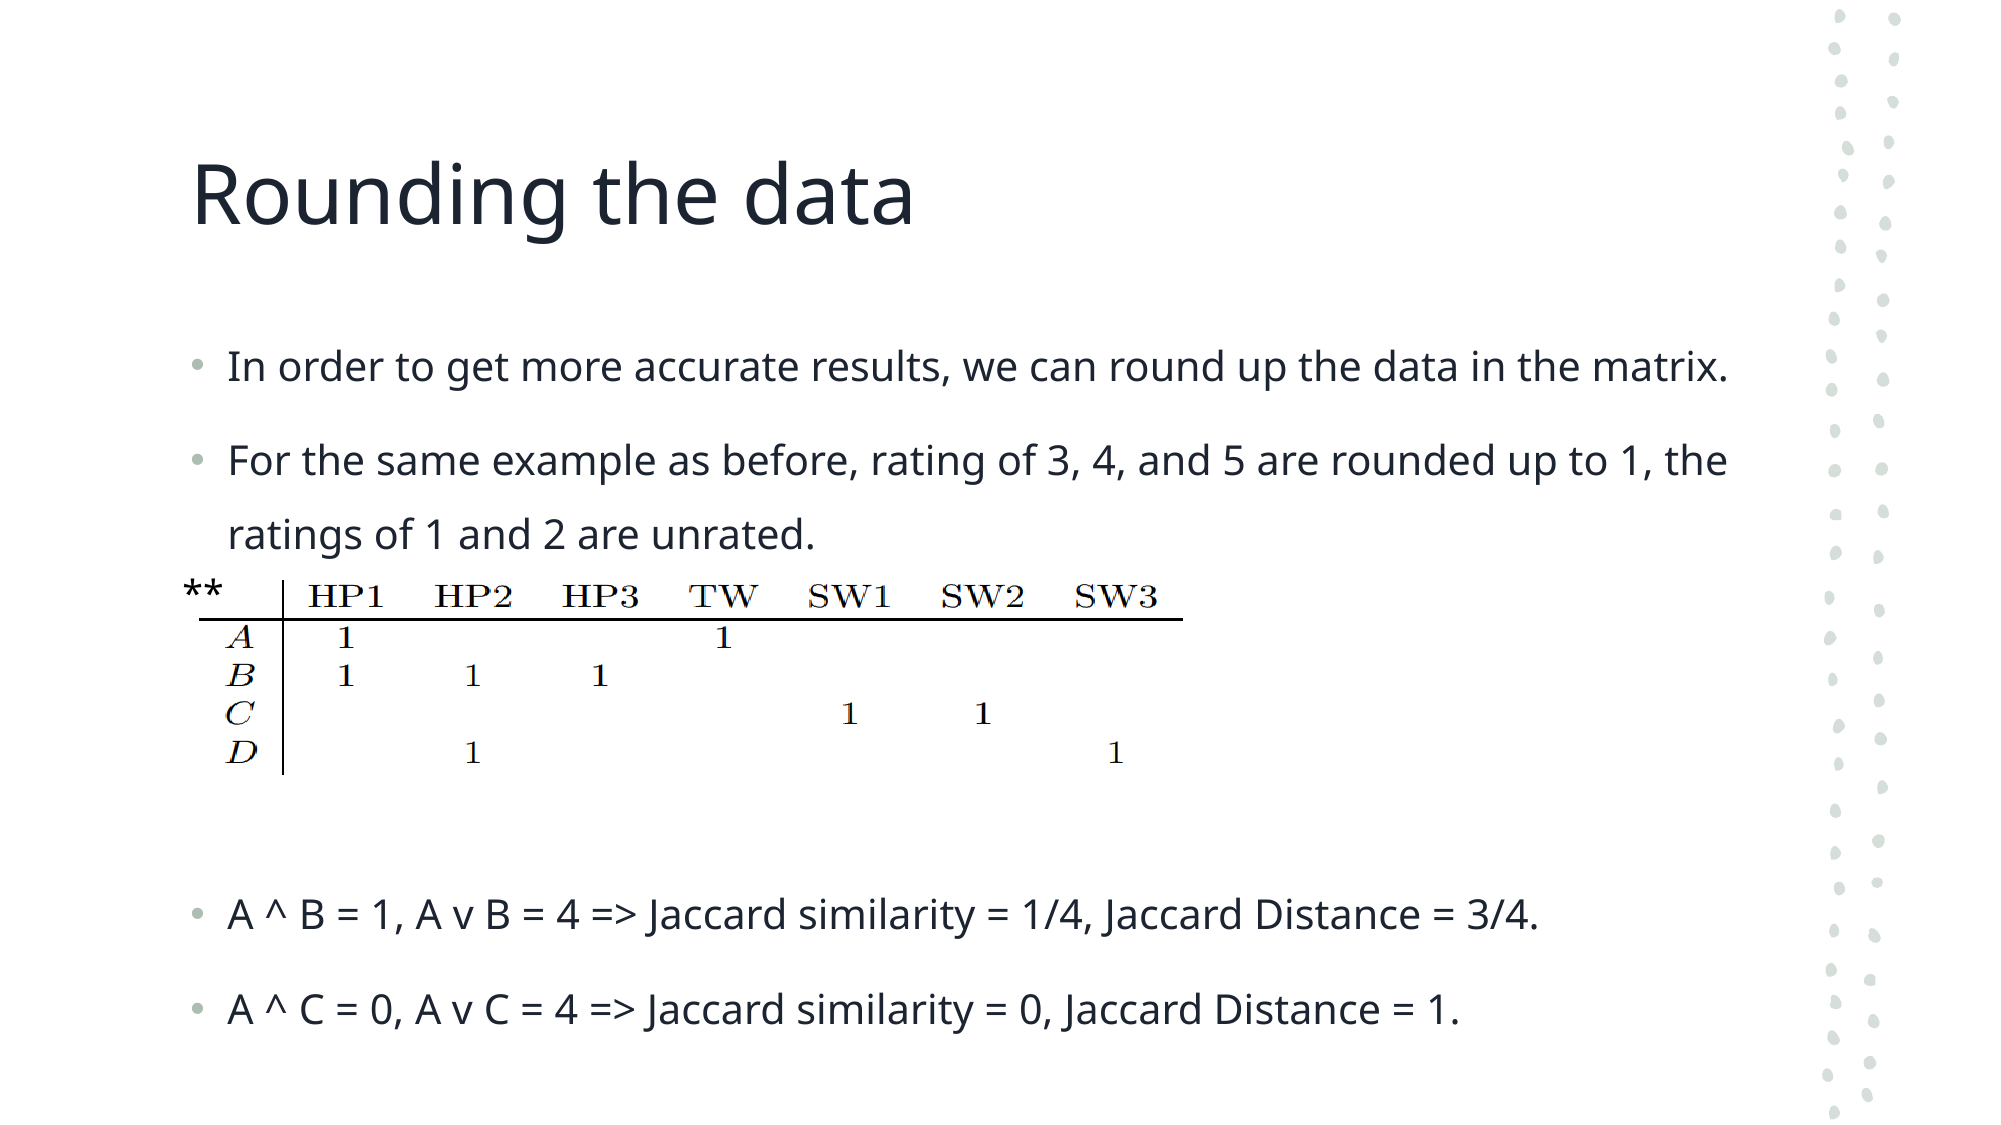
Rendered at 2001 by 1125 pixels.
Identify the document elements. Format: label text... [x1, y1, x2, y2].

list In order to get more accurate results, we can round up the data in the matrix. For the same example as before, rating of 3, 4, and 5 are rounded up to 1, the ratings of 1 and 2 are unrated. A ^ B = 1, A v B = 4 => Jaccard similarity = 1/4, Jaccard Distance = 3/4. A ^ C = 0, A v C = 4 => Jaccard similarity = 0, Jaccard Distance = 1. [175, 307, 1756, 1072]
picture [137, 562, 1199, 816]
title Rounding the data [175, 82, 1756, 300]
